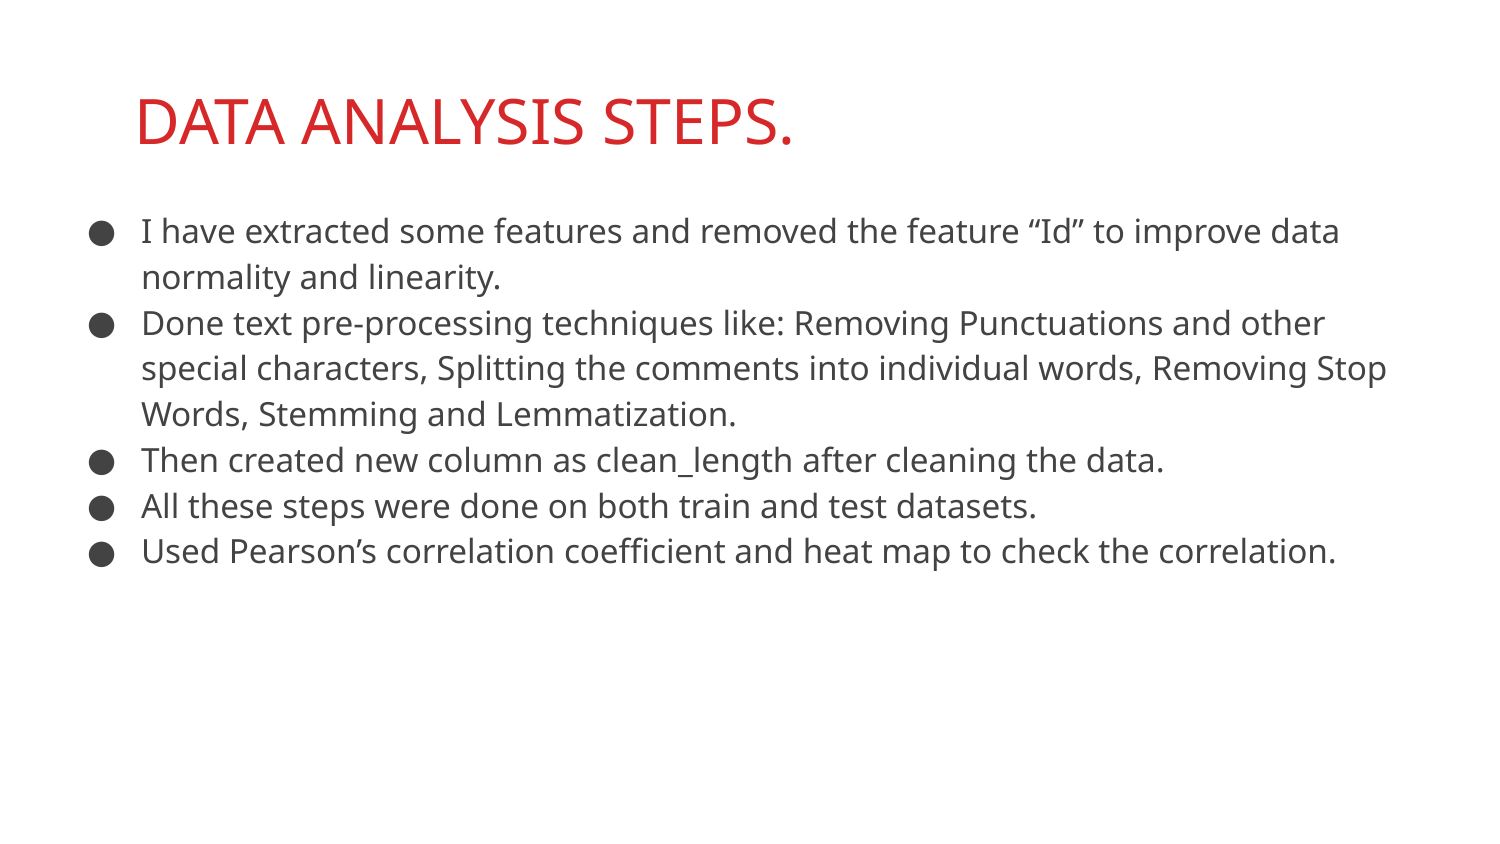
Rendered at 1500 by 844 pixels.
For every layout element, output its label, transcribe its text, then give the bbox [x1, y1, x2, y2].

title DATA ANALYSIS STEPS. [119, 66, 1500, 161]
list I have extracted some features and removed the feature “Id” to improve data normality and linearity. Done text pre-processing techniques like: Removing Punctuations and other special characters, Splitting the comments into individual words, Removing Stop Words, Stemming and Lemmatization. Then created new column as clean_length after cleaning the data. All these steps were done on both train and test datasets. Used Pearson’s correlation coefficient and heat map to check the correlation. [51, 189, 1449, 750]
